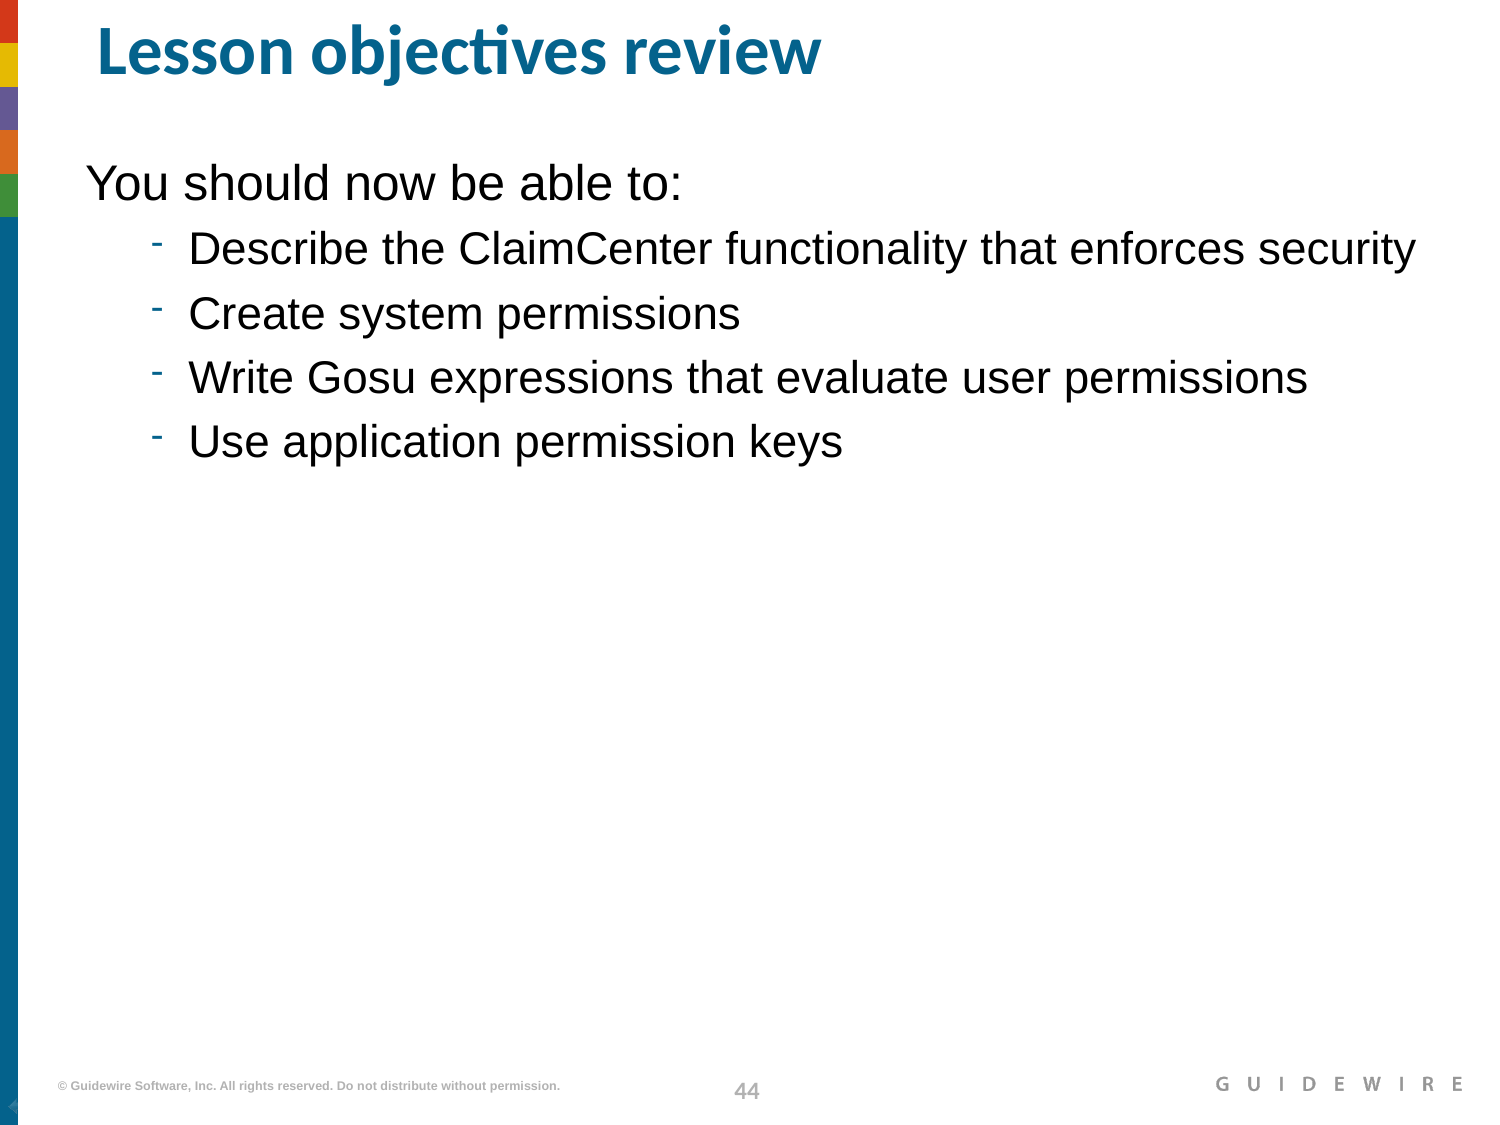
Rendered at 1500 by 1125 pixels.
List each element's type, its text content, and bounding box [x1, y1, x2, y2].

list You should now be able to: Describe the ClaimCenter functionality that enforces security Create system permissions Write Gosu expressions that evaluate user permissions Use application permission keys [85, 149, 1450, 1050]
picture [1215, 1073, 1480, 1096]
picture [10, 1101, 18, 1111]
title Lesson objectives review [81, 19, 1446, 142]
picture [0, 0, 18, 216]
